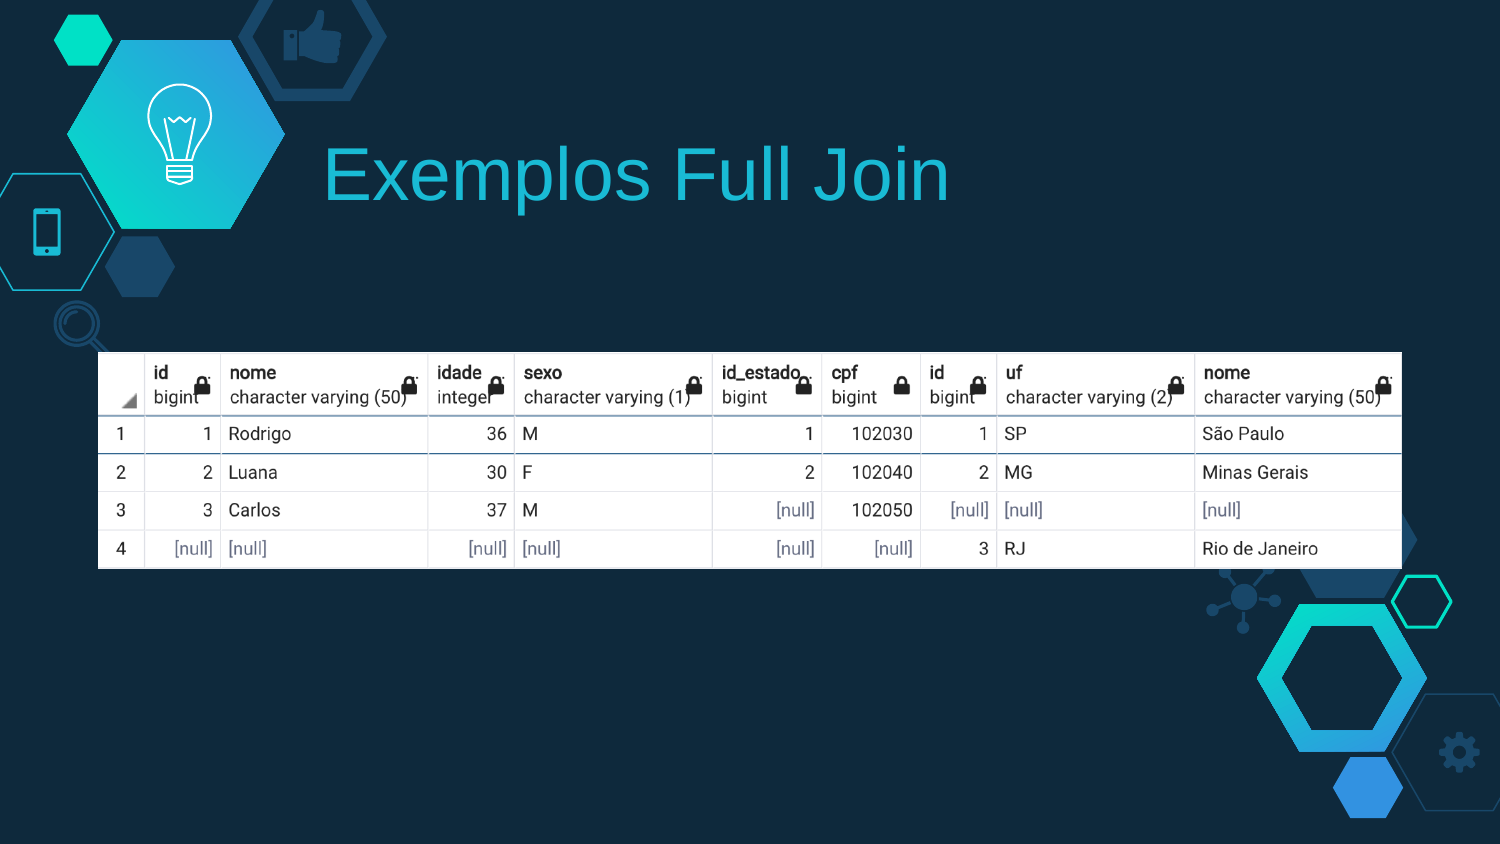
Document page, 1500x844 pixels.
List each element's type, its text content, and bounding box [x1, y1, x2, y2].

title Exemplos Full Join [307, 110, 1500, 217]
picture [97, 352, 1403, 570]
